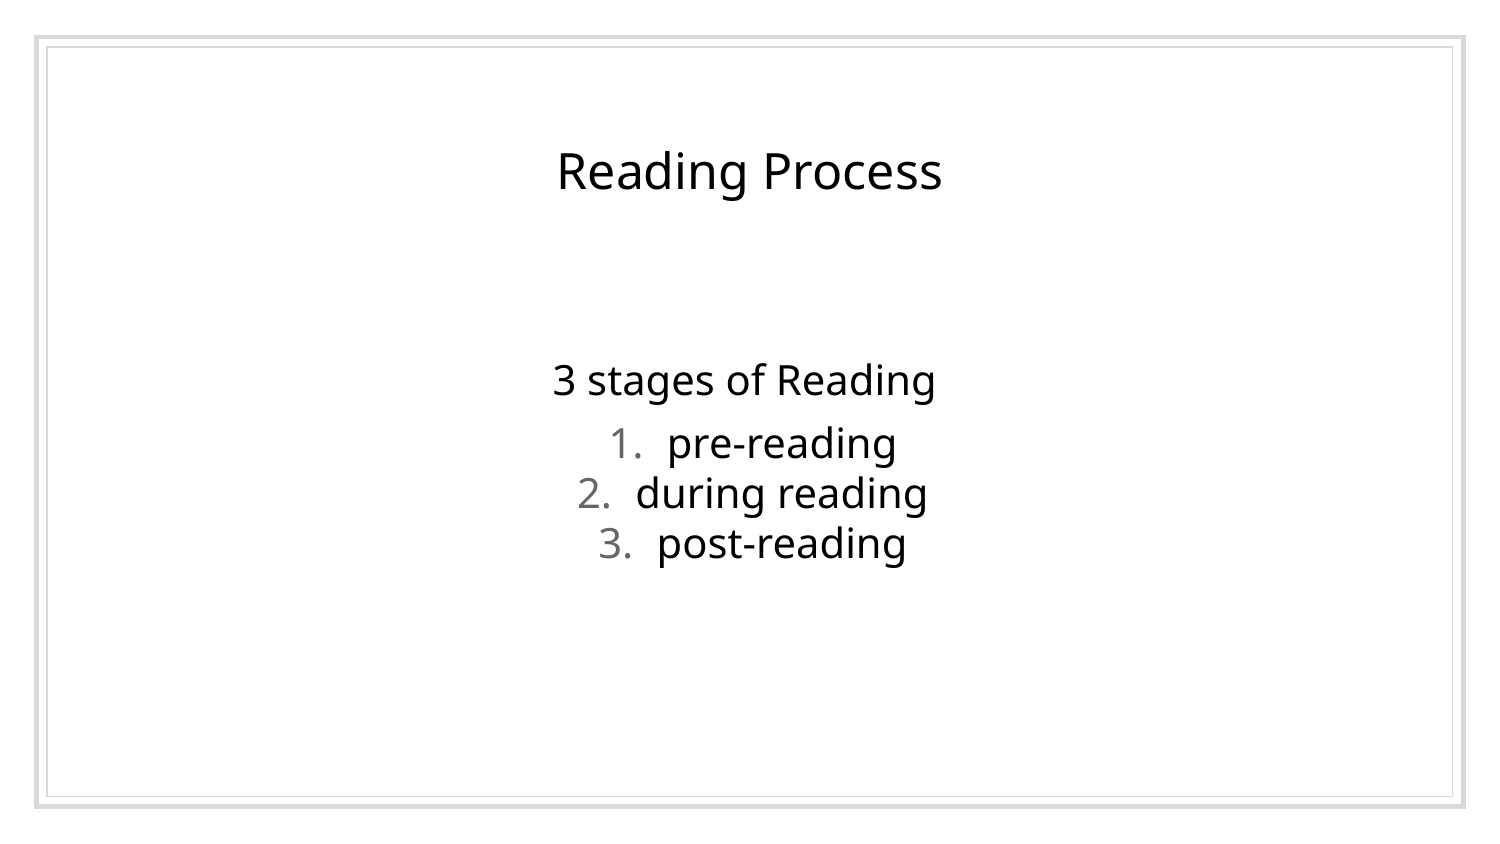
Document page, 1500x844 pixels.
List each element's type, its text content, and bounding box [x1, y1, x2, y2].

list Reading Process [272, 124, 1228, 208]
list 3 stages of Reading pre-reading during reading post-reading [205, 208, 1295, 712]
